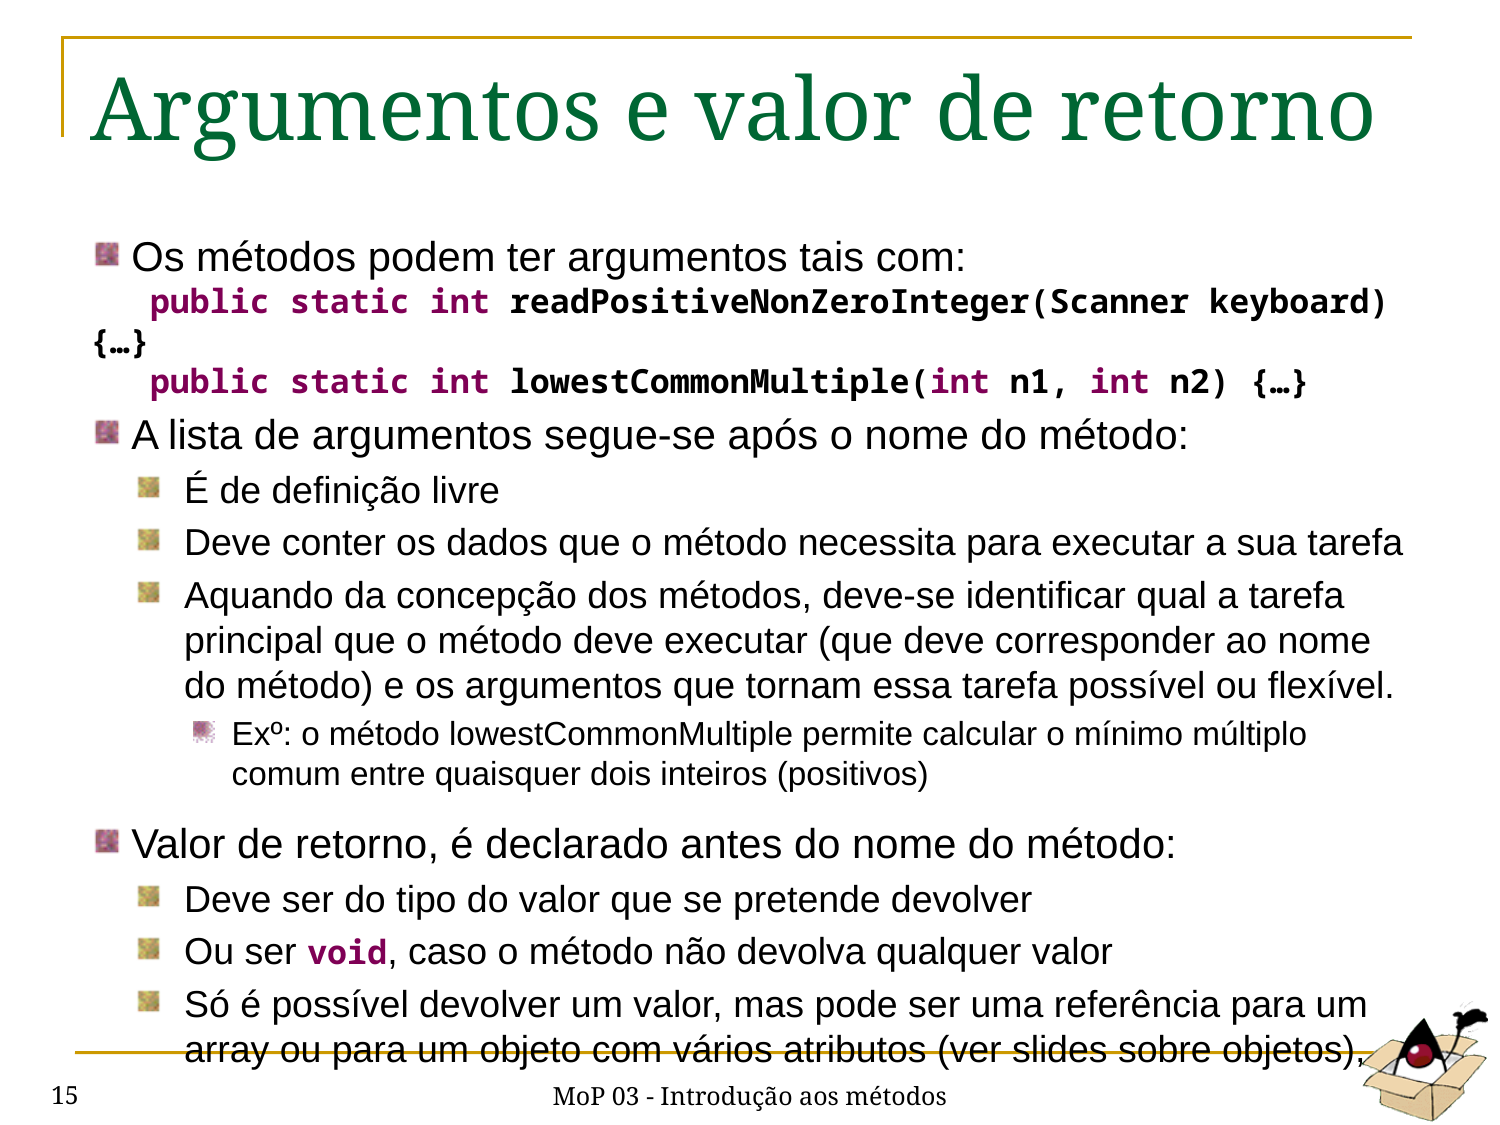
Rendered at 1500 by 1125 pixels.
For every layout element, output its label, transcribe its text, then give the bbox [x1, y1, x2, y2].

picture [133, 881, 166, 913]
picture [90, 415, 126, 451]
picture [1362, 999, 1488, 1122]
picture [193, 721, 215, 743]
footer MoP 03 - Introdução aos métodos [512, 1064, 988, 1118]
picture [133, 524, 166, 557]
picture [90, 824, 126, 860]
picture [133, 472, 166, 504]
title Argumentos e valor de retorno [75, 45, 1425, 173]
list Os métodos podem ter argumentos tais com: public static int readPositiveNonZeroInteger(Scanner keyboard) {…} public static int lowestCommonMultiple(int n1, int n2) {…} A lista de argumentos segue-se após o nome do método: É de definição livre Deve conter os dados que o método necessita para executar a sua tarefa Aquando da concepção dos métodos, deve-se identificar qual a tarefa principal que o método deve executar (que deve corresponder ao nome do método) e os argumentos que tornam essa tarefa possível ou flexível. Exº: o método lowestCommonMultiple permite calcular o mínimo múltiplo comum entre quaisquer dois inteiros (positivos) Valor de retorno, é declarado antes do nome do método: Deve ser do tipo do valor que se pretende devolver Ou ser void, caso o método não devolva qualquer valor Só é possível devolver um valor, mas pode ser uma referência para um array ou para um objeto com vários atributos (ver slides sobre objetos), [75, 222, 1425, 1038]
picture [90, 237, 126, 273]
picture [133, 933, 166, 966]
picture [133, 577, 166, 609]
picture [133, 986, 166, 1018]
